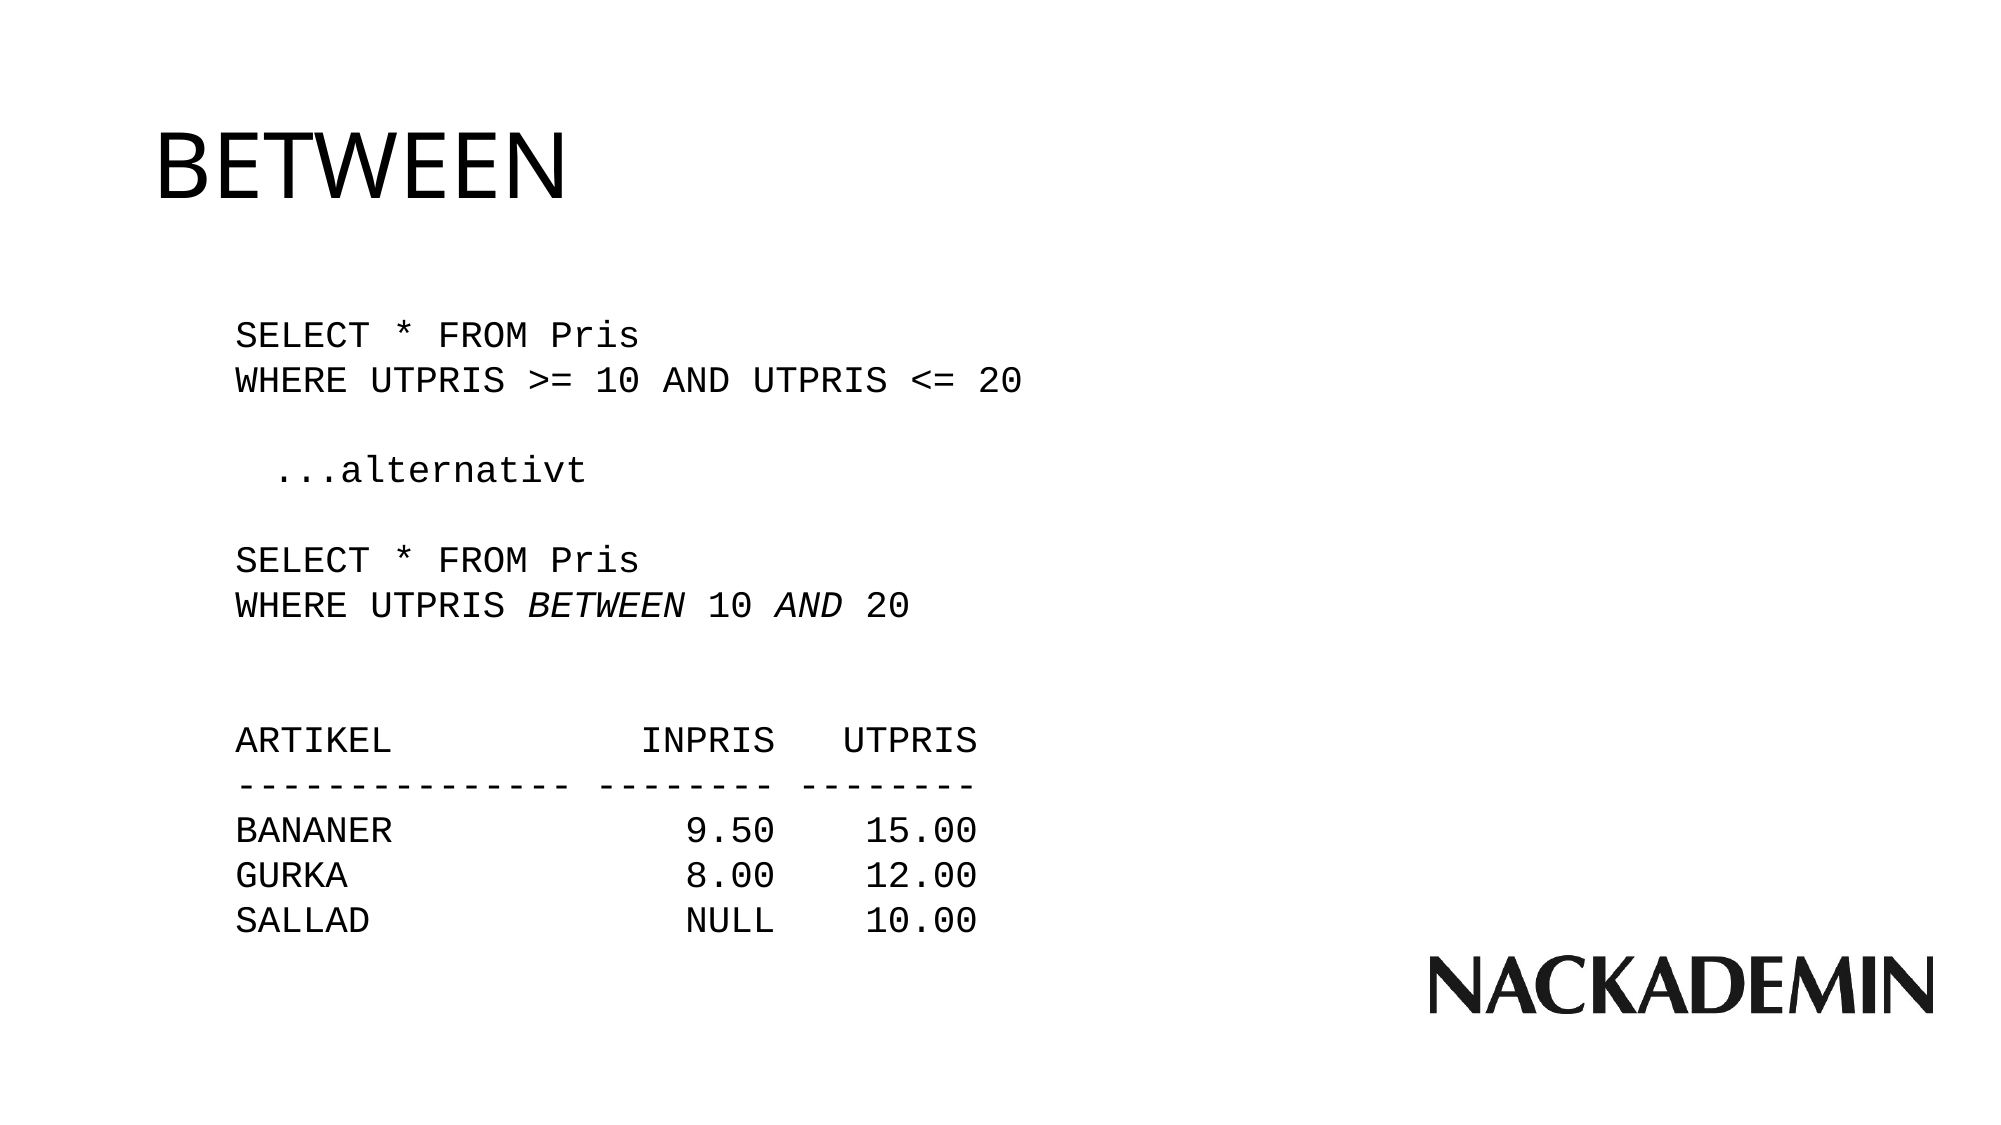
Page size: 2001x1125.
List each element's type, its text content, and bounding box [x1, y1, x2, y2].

picture [1429, 955, 1933, 1014]
title BETWEEN [137, 59, 1863, 278]
list SELECT * FROM Pris WHERE UTPRIS >= 10 AND UTPRIS <= 20 ...alternativt SELECT * FROM Pris WHERE UTPRIS BETWEEN 10 AND 20 ARTIKEL INPRIS UTPRIS --------------- -------- -------- BANANER 9.50 15.00 GURKA 8.00 12.00 SALLAD NULL 10.00 [220, 302, 1461, 1071]
